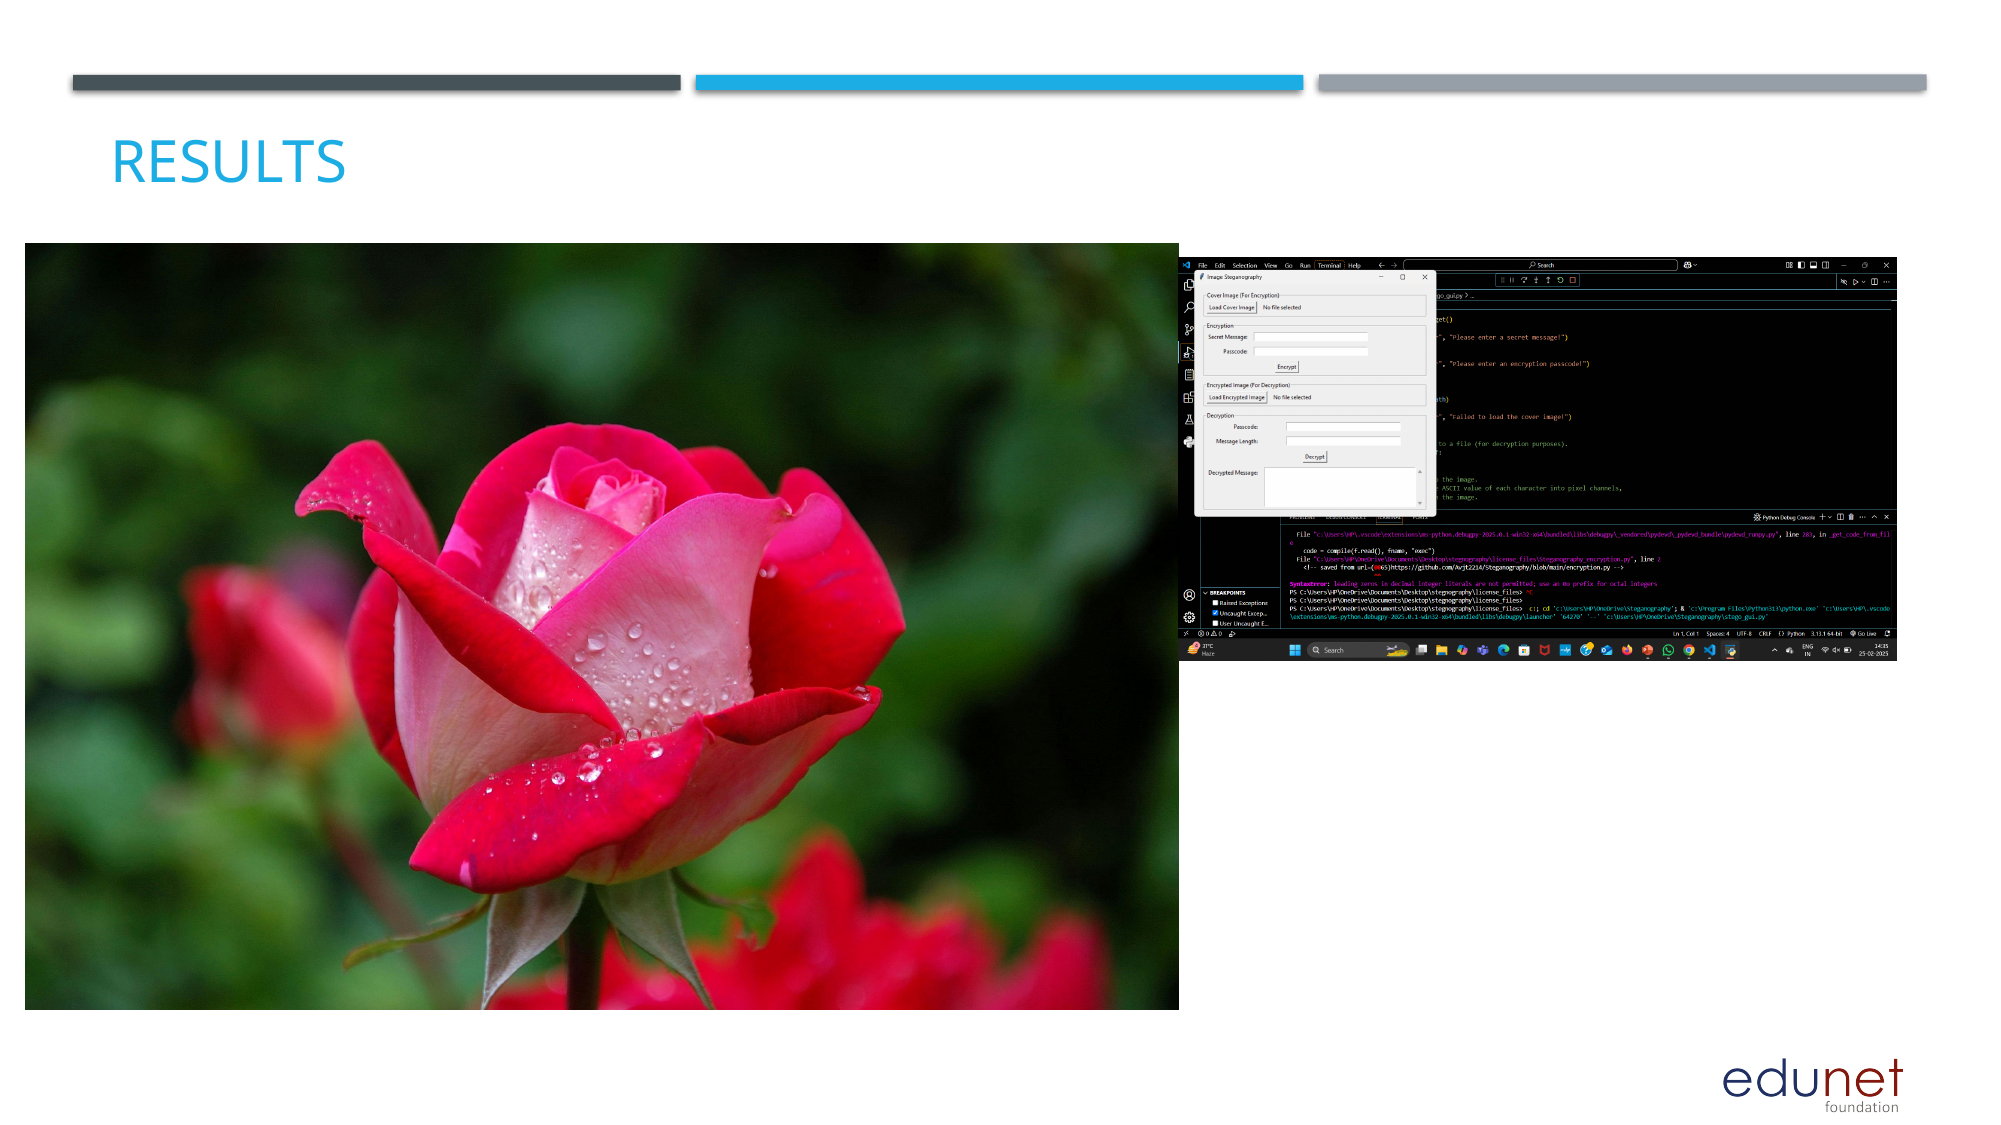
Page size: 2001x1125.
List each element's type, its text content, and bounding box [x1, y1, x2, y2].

picture [1719, 1056, 1905, 1116]
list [25, 242, 1180, 1011]
title Results [95, 115, 1905, 203]
picture [1178, 256, 1897, 662]
